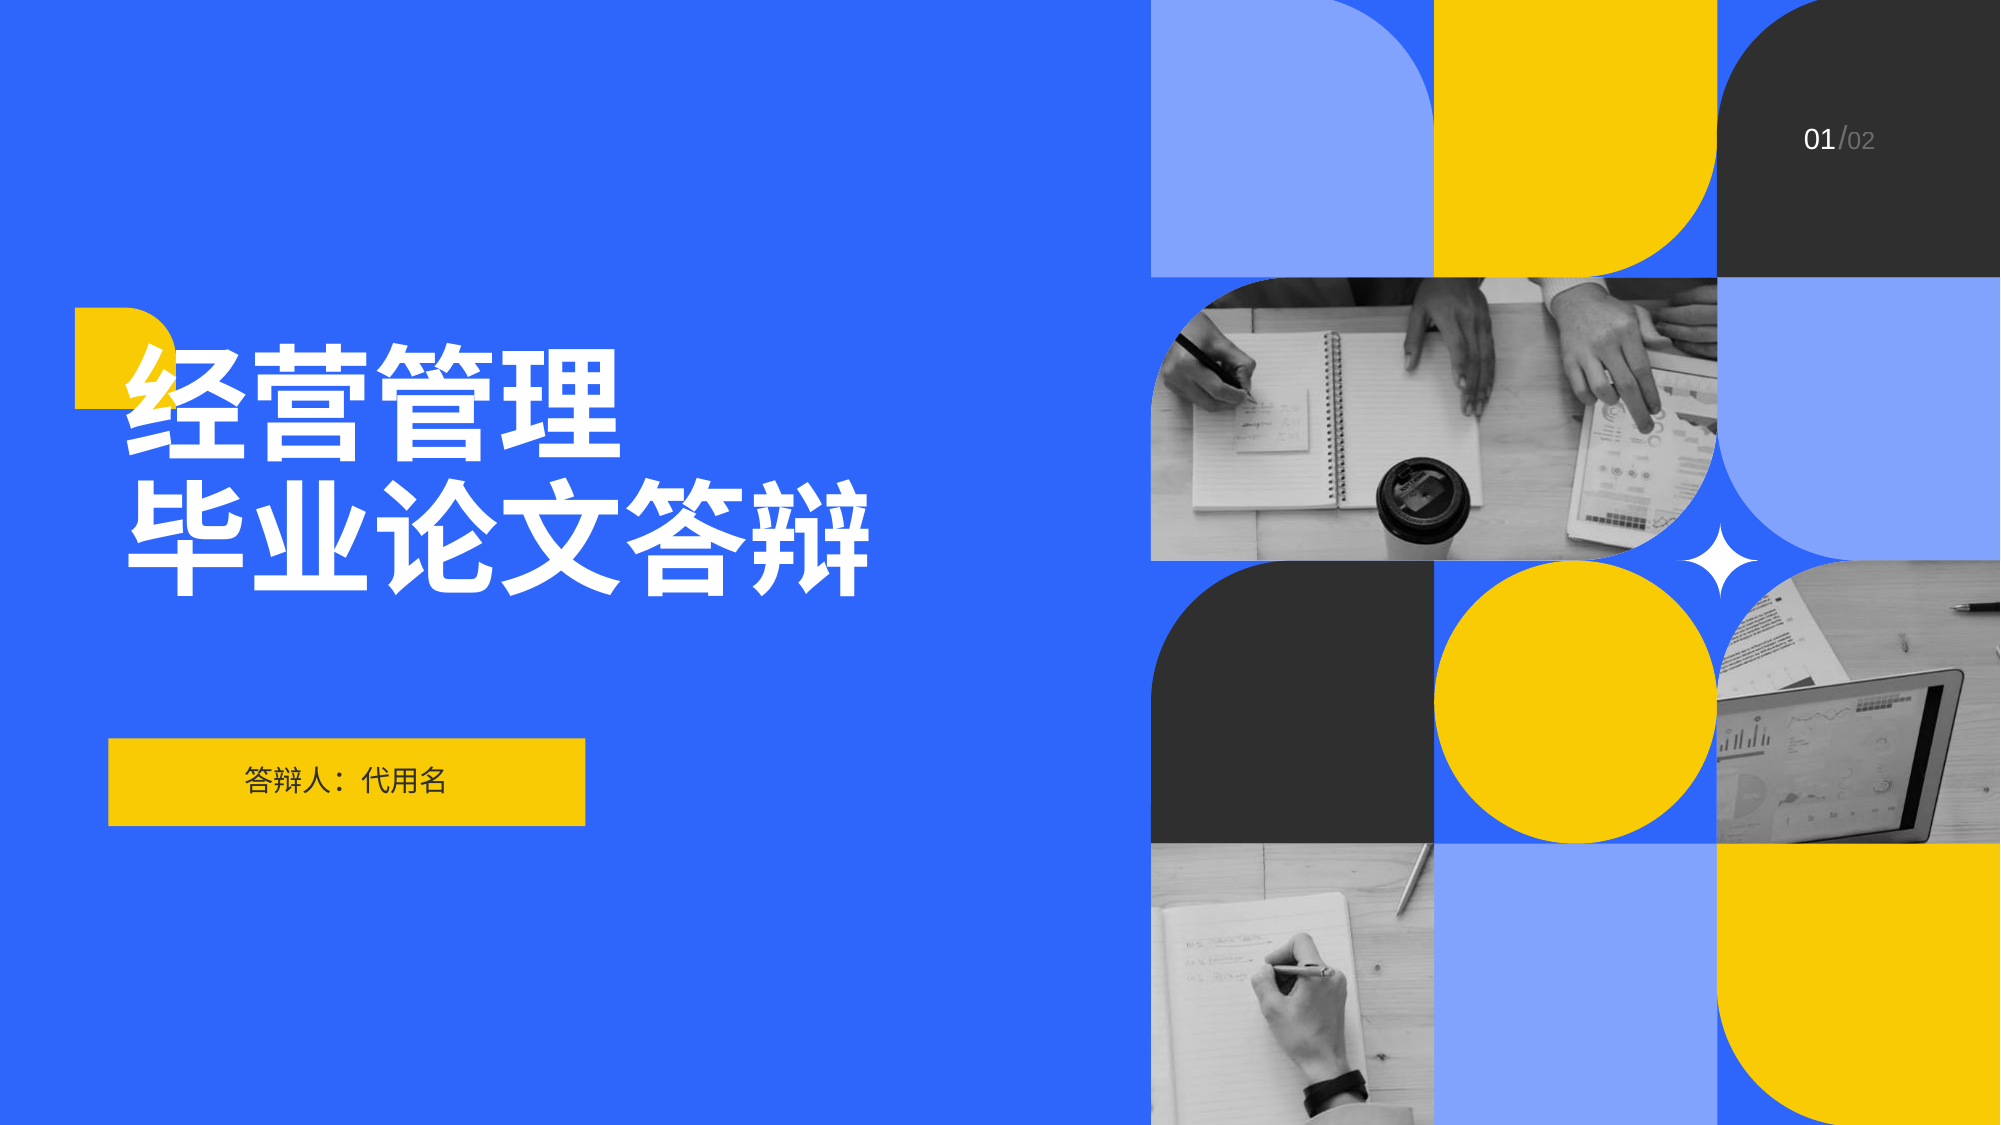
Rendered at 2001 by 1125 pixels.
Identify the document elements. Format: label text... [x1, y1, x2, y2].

subtitle 答辩人：代用名 [108, 738, 586, 827]
title 经营管理 毕业论文答辩 [108, 331, 1151, 620]
picture [1151, 843, 1435, 1125]
text_box [73, 306, 170, 410]
picture [1151, 277, 1718, 561]
picture [1716, 560, 2000, 844]
